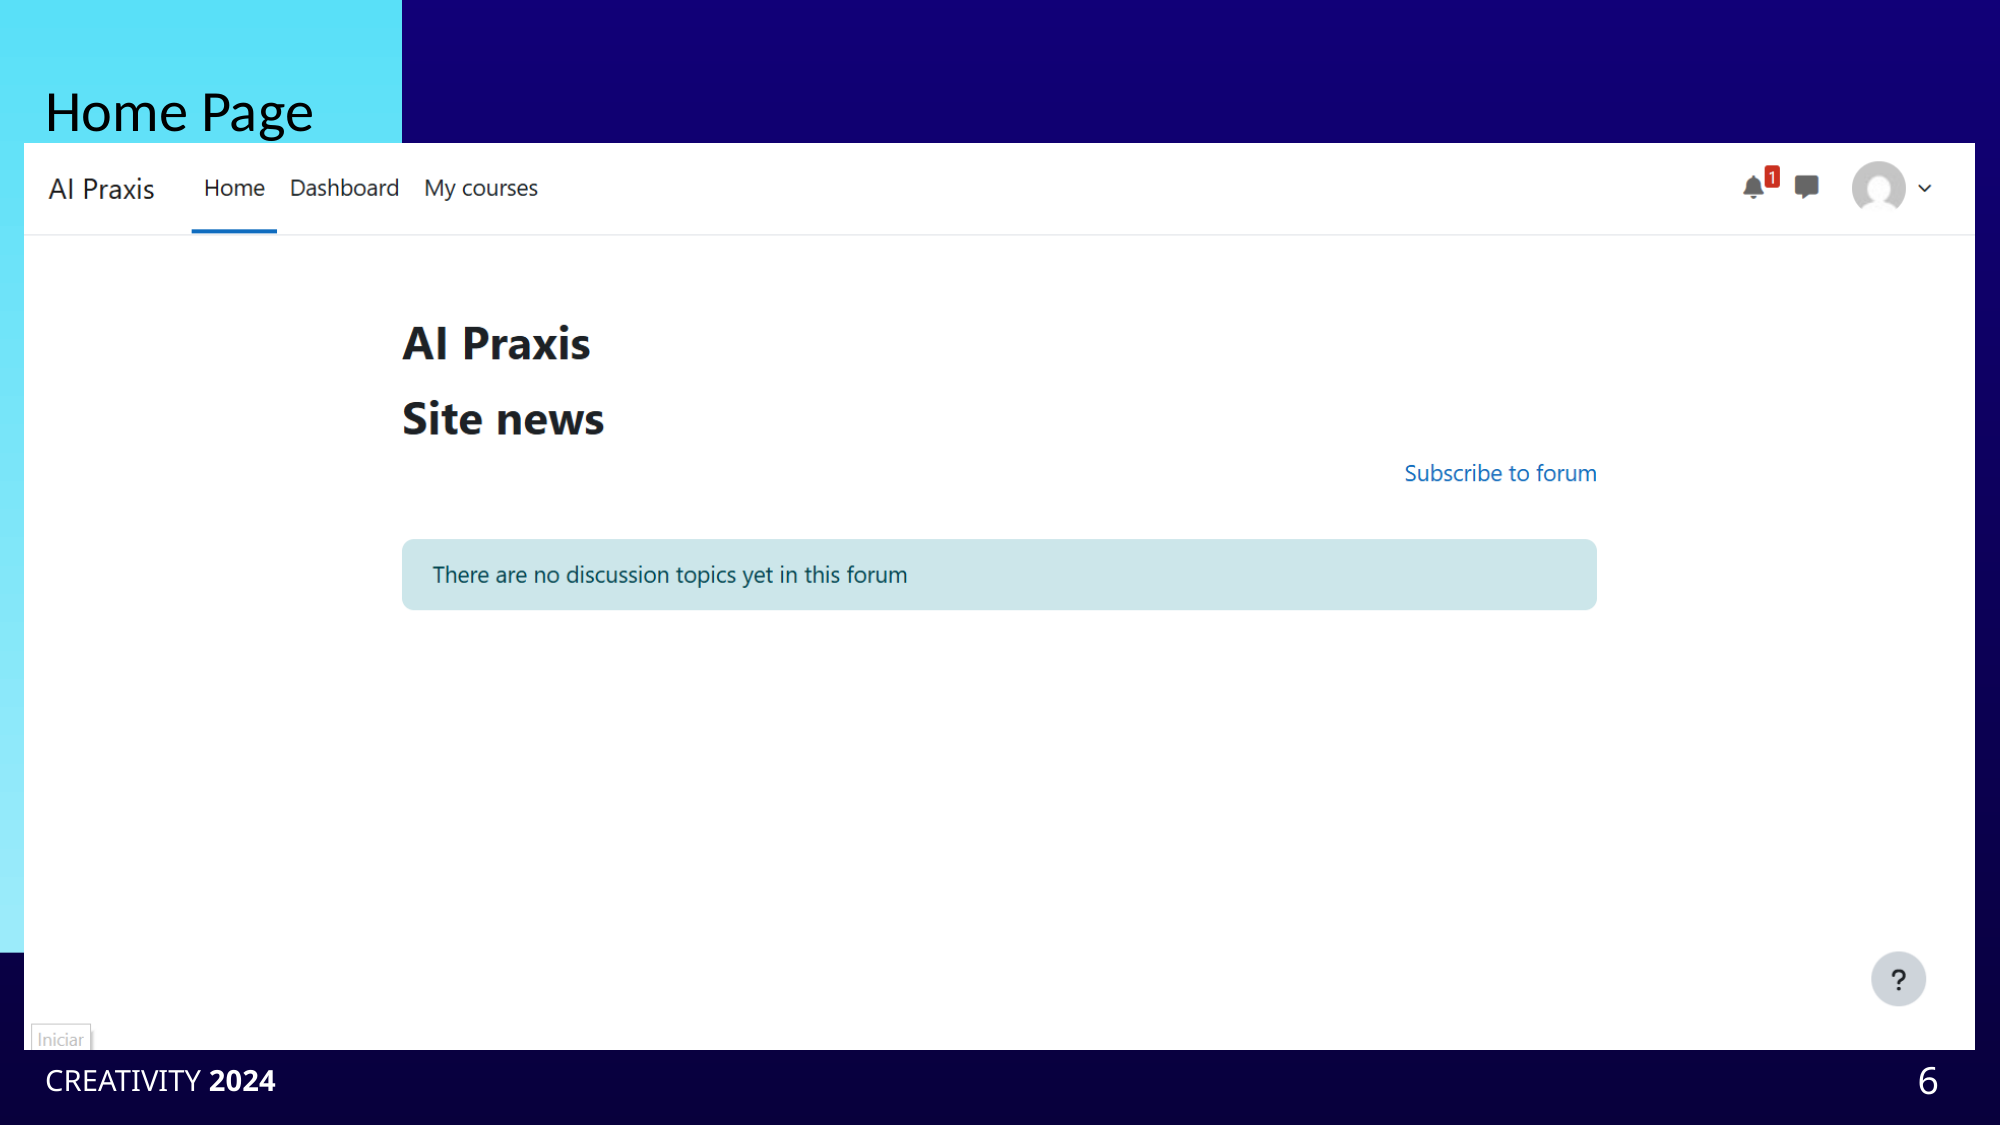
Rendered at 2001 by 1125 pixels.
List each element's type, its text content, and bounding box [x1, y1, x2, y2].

text_box Home Page [30, 57, 398, 117]
picture [24, 142, 1976, 1051]
